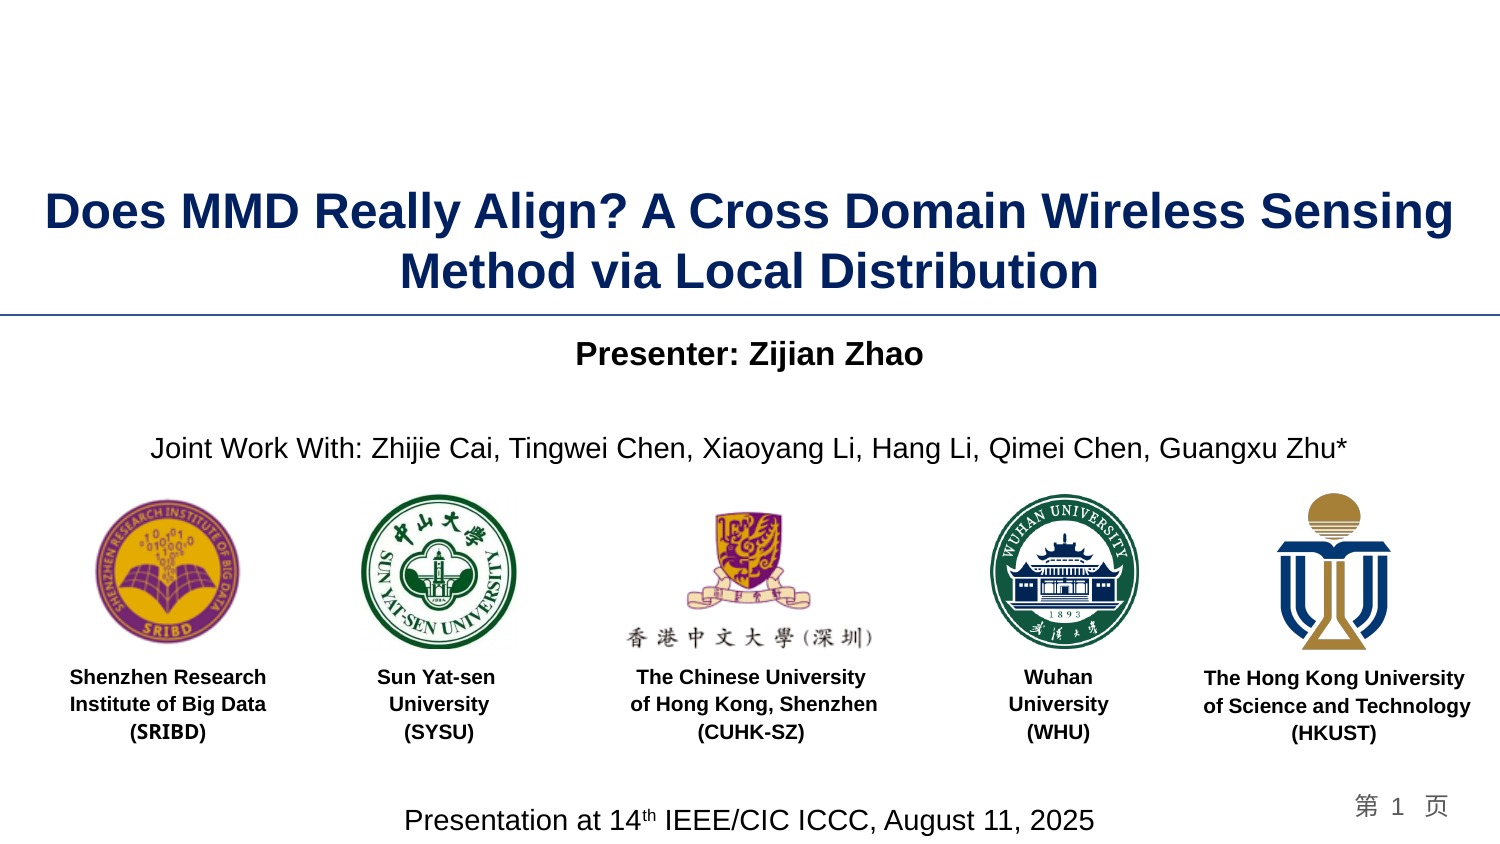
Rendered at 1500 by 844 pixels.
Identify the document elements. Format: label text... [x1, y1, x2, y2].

text_box Presenter: Zijian Zhao Joint Work With: Zhijie Cai, Tingwei Chen, Xiaoyang Li, Hang Li, Qimei Chen, Guangxu Zhu* [0, 329, 1500, 470]
picture [361, 493, 517, 649]
text_box Presentation at 14th IEEE/CIC ICCC, August 11, 2025 [0, 793, 1500, 844]
text_box The Hong Kong University of Science and Technology (HKUST) [1192, 662, 1477, 745]
text_box Sun Yat-sen University (SYSU) [311, 660, 568, 744]
picture [1275, 492, 1393, 651]
text_box The Chinese University of Hong Kong, Shenzhen (CUHK-SZ) [623, 660, 880, 744]
picture [990, 494, 1139, 649]
text_box Does MMD Really Align? A Cross Domain Wireless Sensing Method via Local Distribution [0, 170, 1500, 306]
picture [614, 493, 888, 649]
text_box Wuhan University (WHU) [930, 660, 1187, 744]
picture [86, 491, 250, 649]
text_box Shenzhen Research Institute of Big Data (SRIBD) [39, 660, 297, 744]
